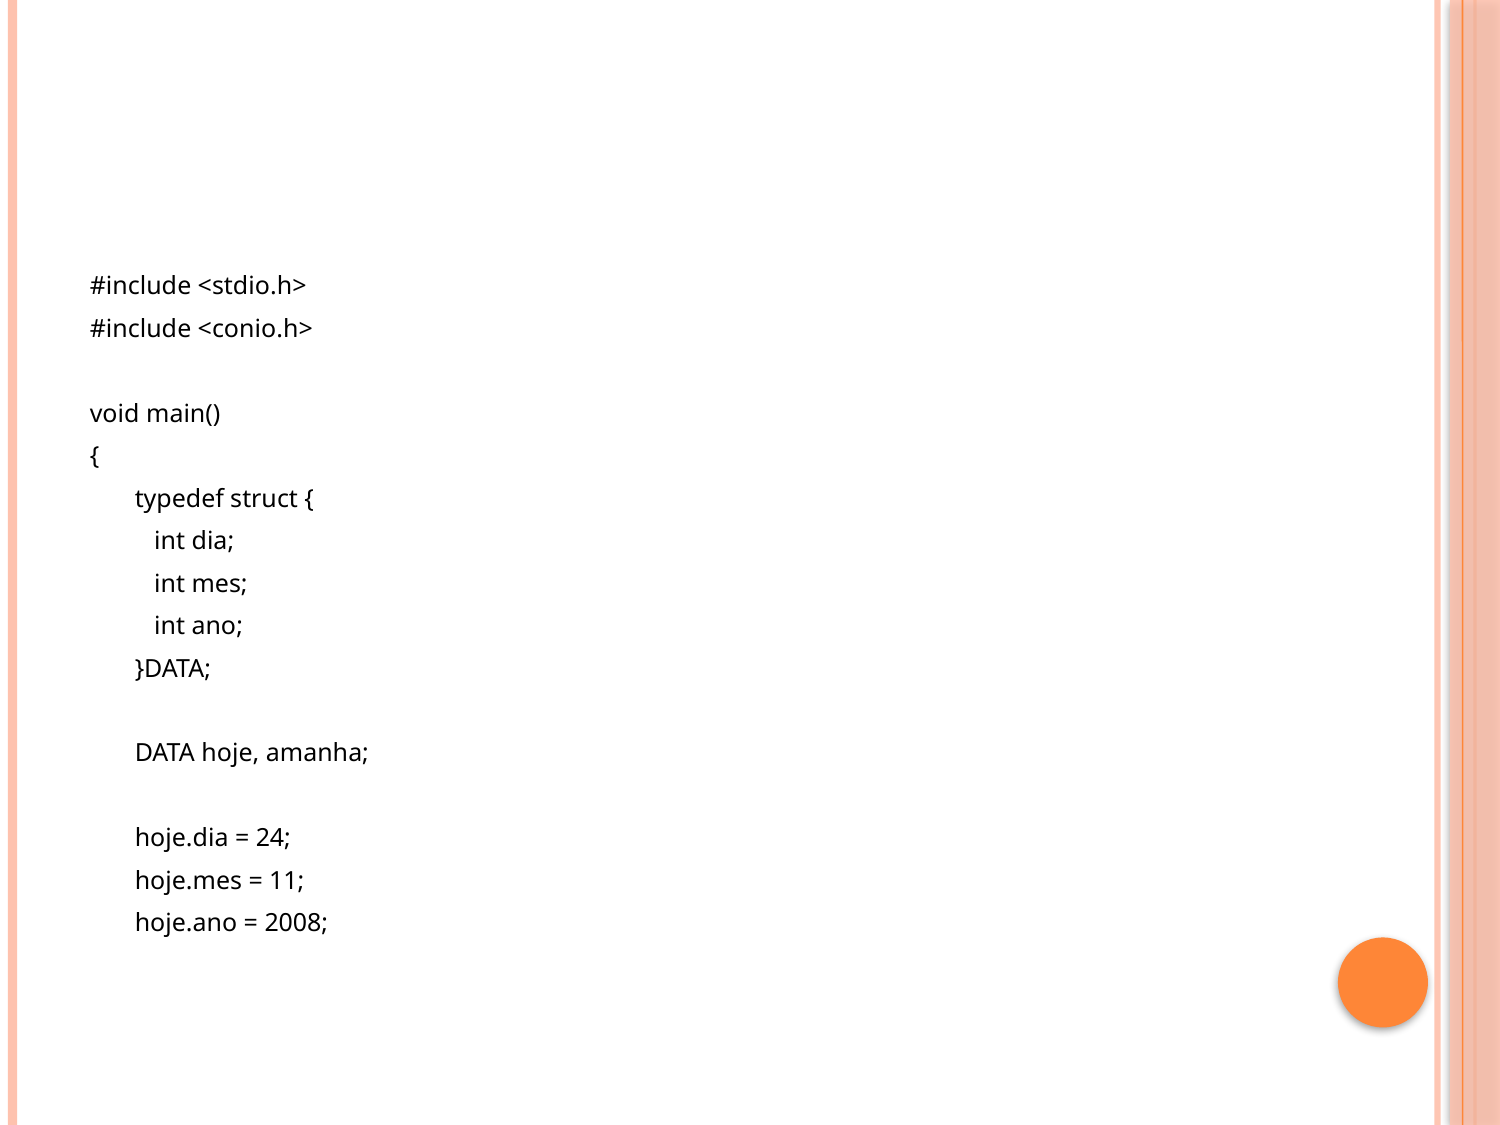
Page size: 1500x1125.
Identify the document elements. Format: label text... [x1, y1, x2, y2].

list #include <stdio.h> #include <conio.h> void main() { typedef struct { int dia; int mes; int ano; }DATA; DATA hoje, amanha; hoje.dia = 24; hoje.mes = 11; hoje.ano = 2008; [75, 262, 1300, 1062]
